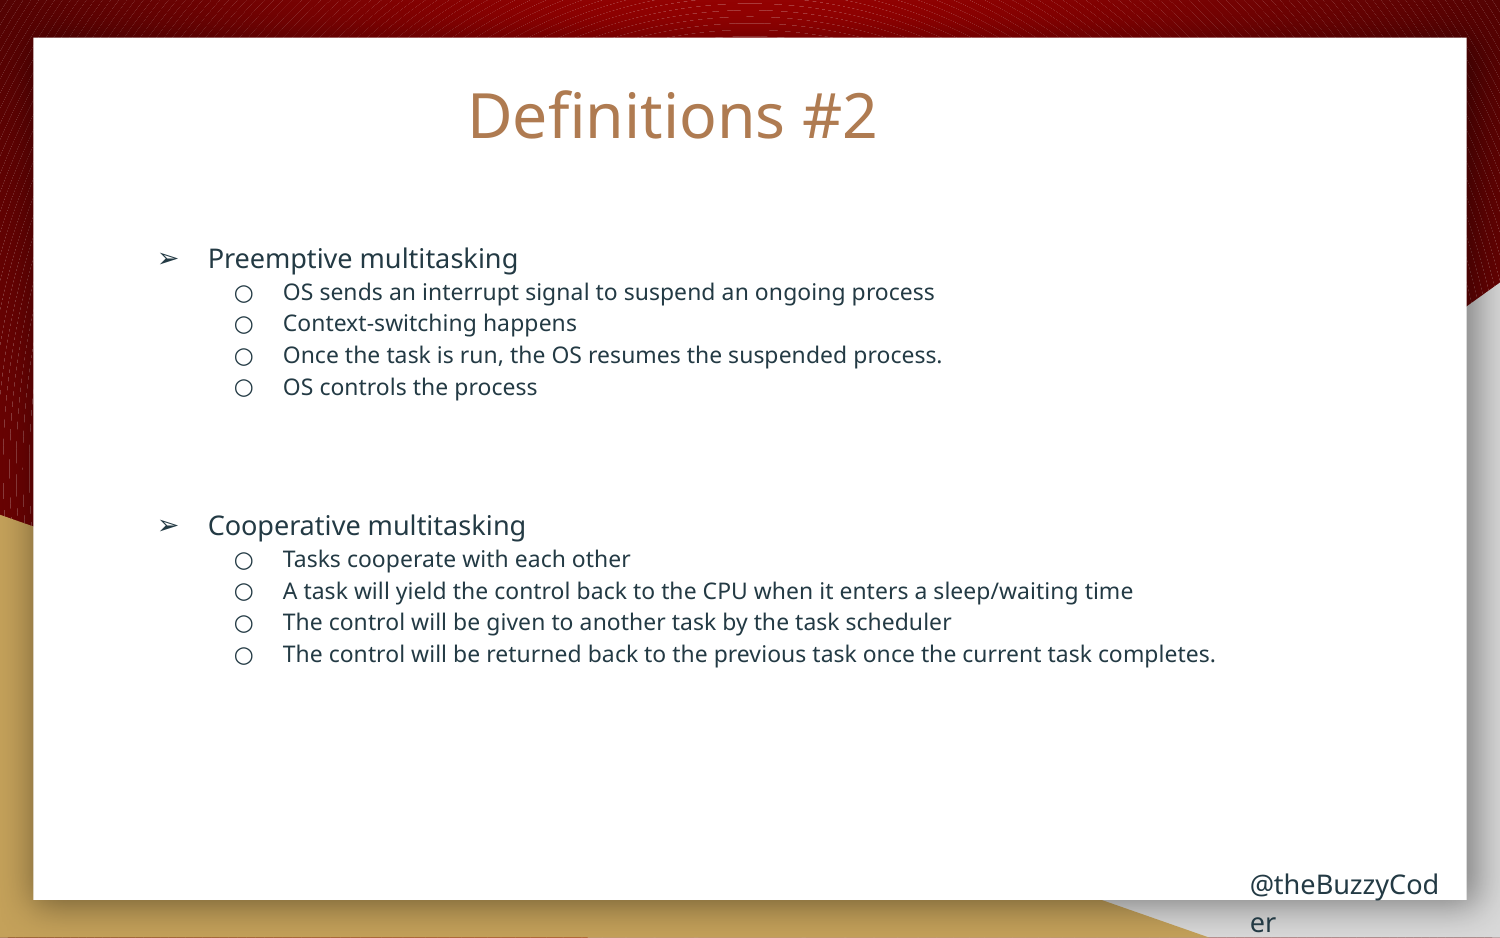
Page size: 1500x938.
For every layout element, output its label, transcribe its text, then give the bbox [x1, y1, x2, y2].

subtitle @theBuzzyCoder [1234, 847, 1468, 899]
list Preemptive multitasking OS sends an interrupt signal to suspend an ongoing process Context-switching happens Once the task is run, the OS resumes the suspended process. OS controls the process Cooperative multitasking Tasks cooperate with each other A task will yield the control back to the CPU when it enters a sleep/waiting time The control will be given to another task by the task scheduler The control will be returned back to the previous task once the current task completes. [117, 221, 1350, 668]
title Definitions #2 [57, 61, 1289, 236]
